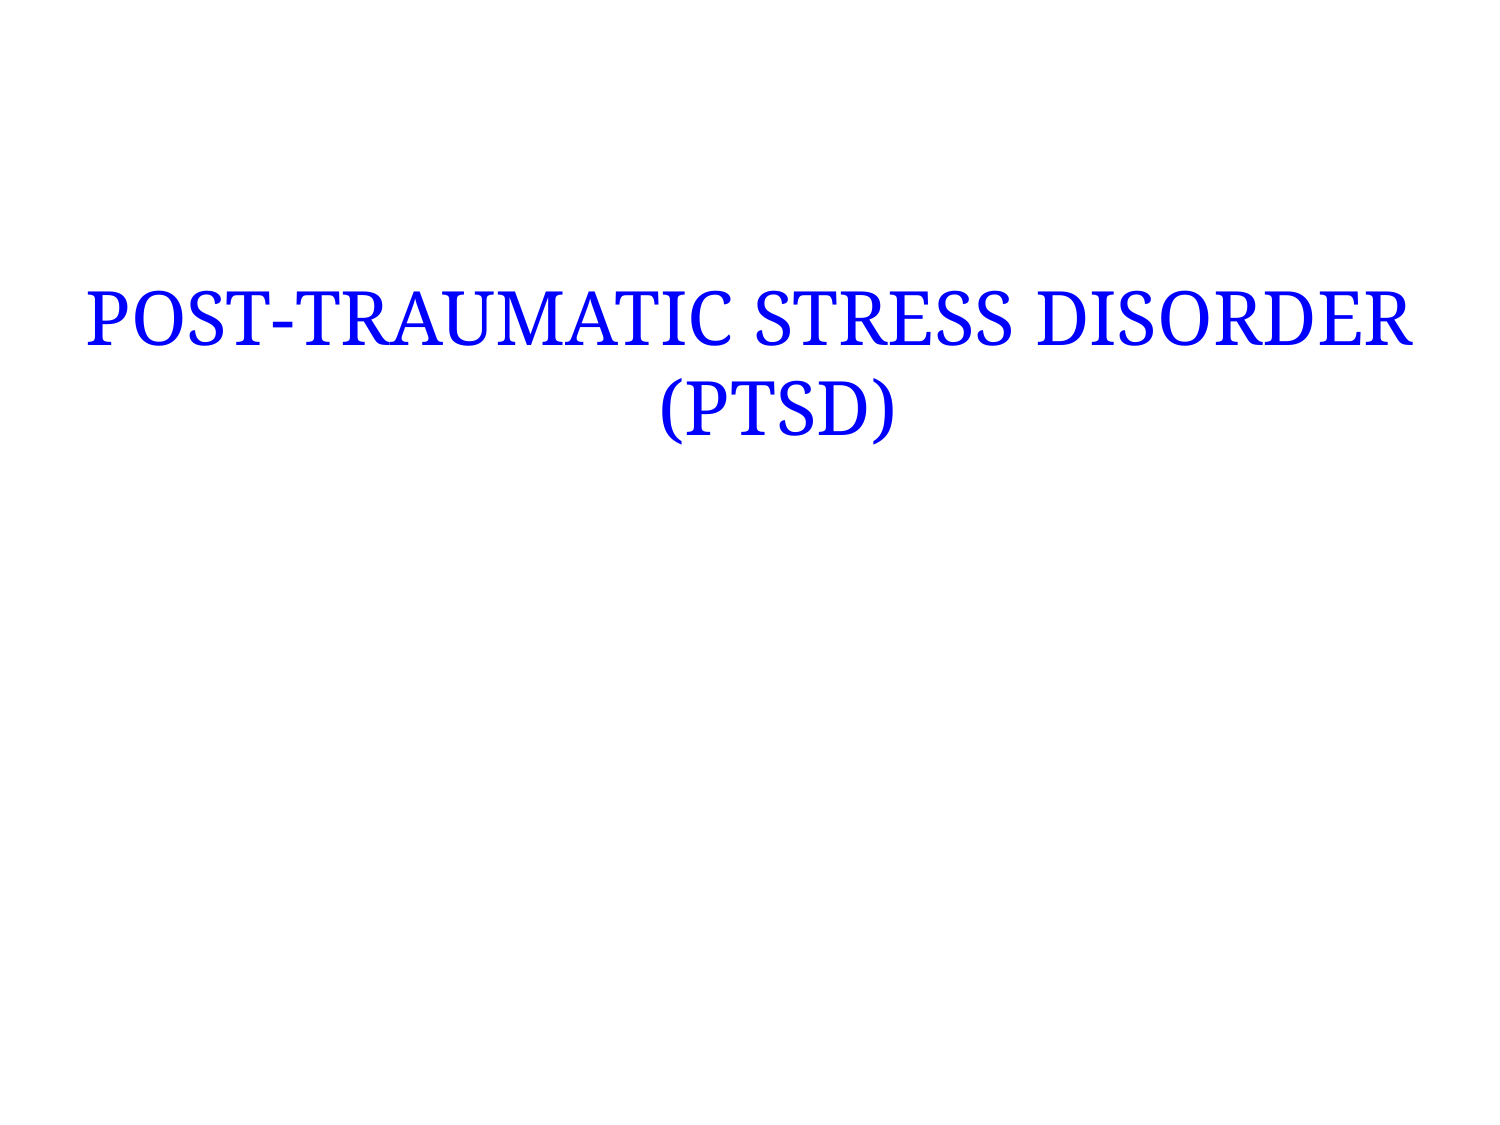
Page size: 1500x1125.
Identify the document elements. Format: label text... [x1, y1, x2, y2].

list POST-TRAUMATIC STRESS DISORDER (PTSD) [0, 262, 1500, 1125]
